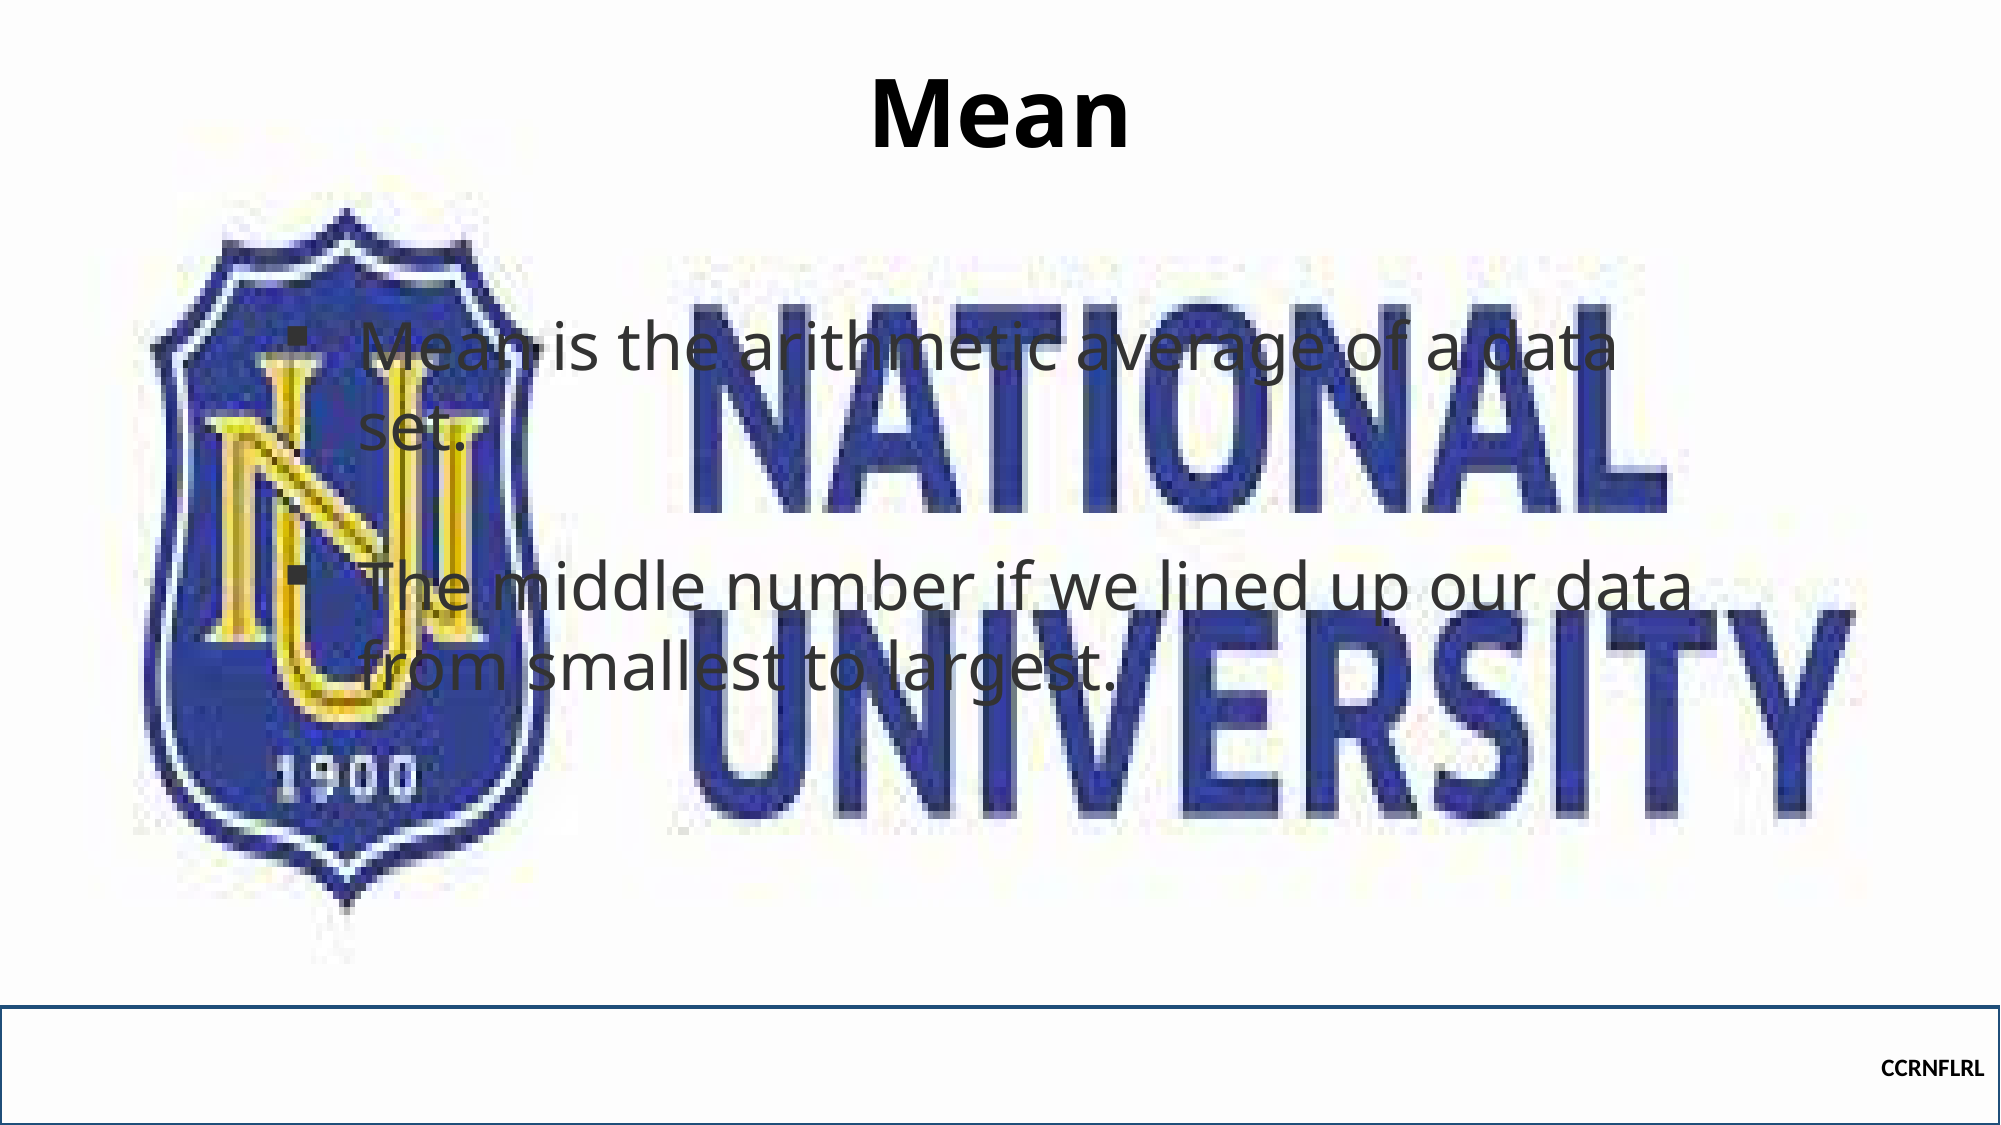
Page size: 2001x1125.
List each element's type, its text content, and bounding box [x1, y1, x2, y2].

picture [0, 0, 2000, 1007]
title Mean [249, 57, 1750, 176]
footer CCRNFLRL [0, 1007, 2000, 1125]
text_box Mean is the arithmetic average of a data set. The middle number if we lined up our data from smallest to largest. [267, 296, 1733, 712]
